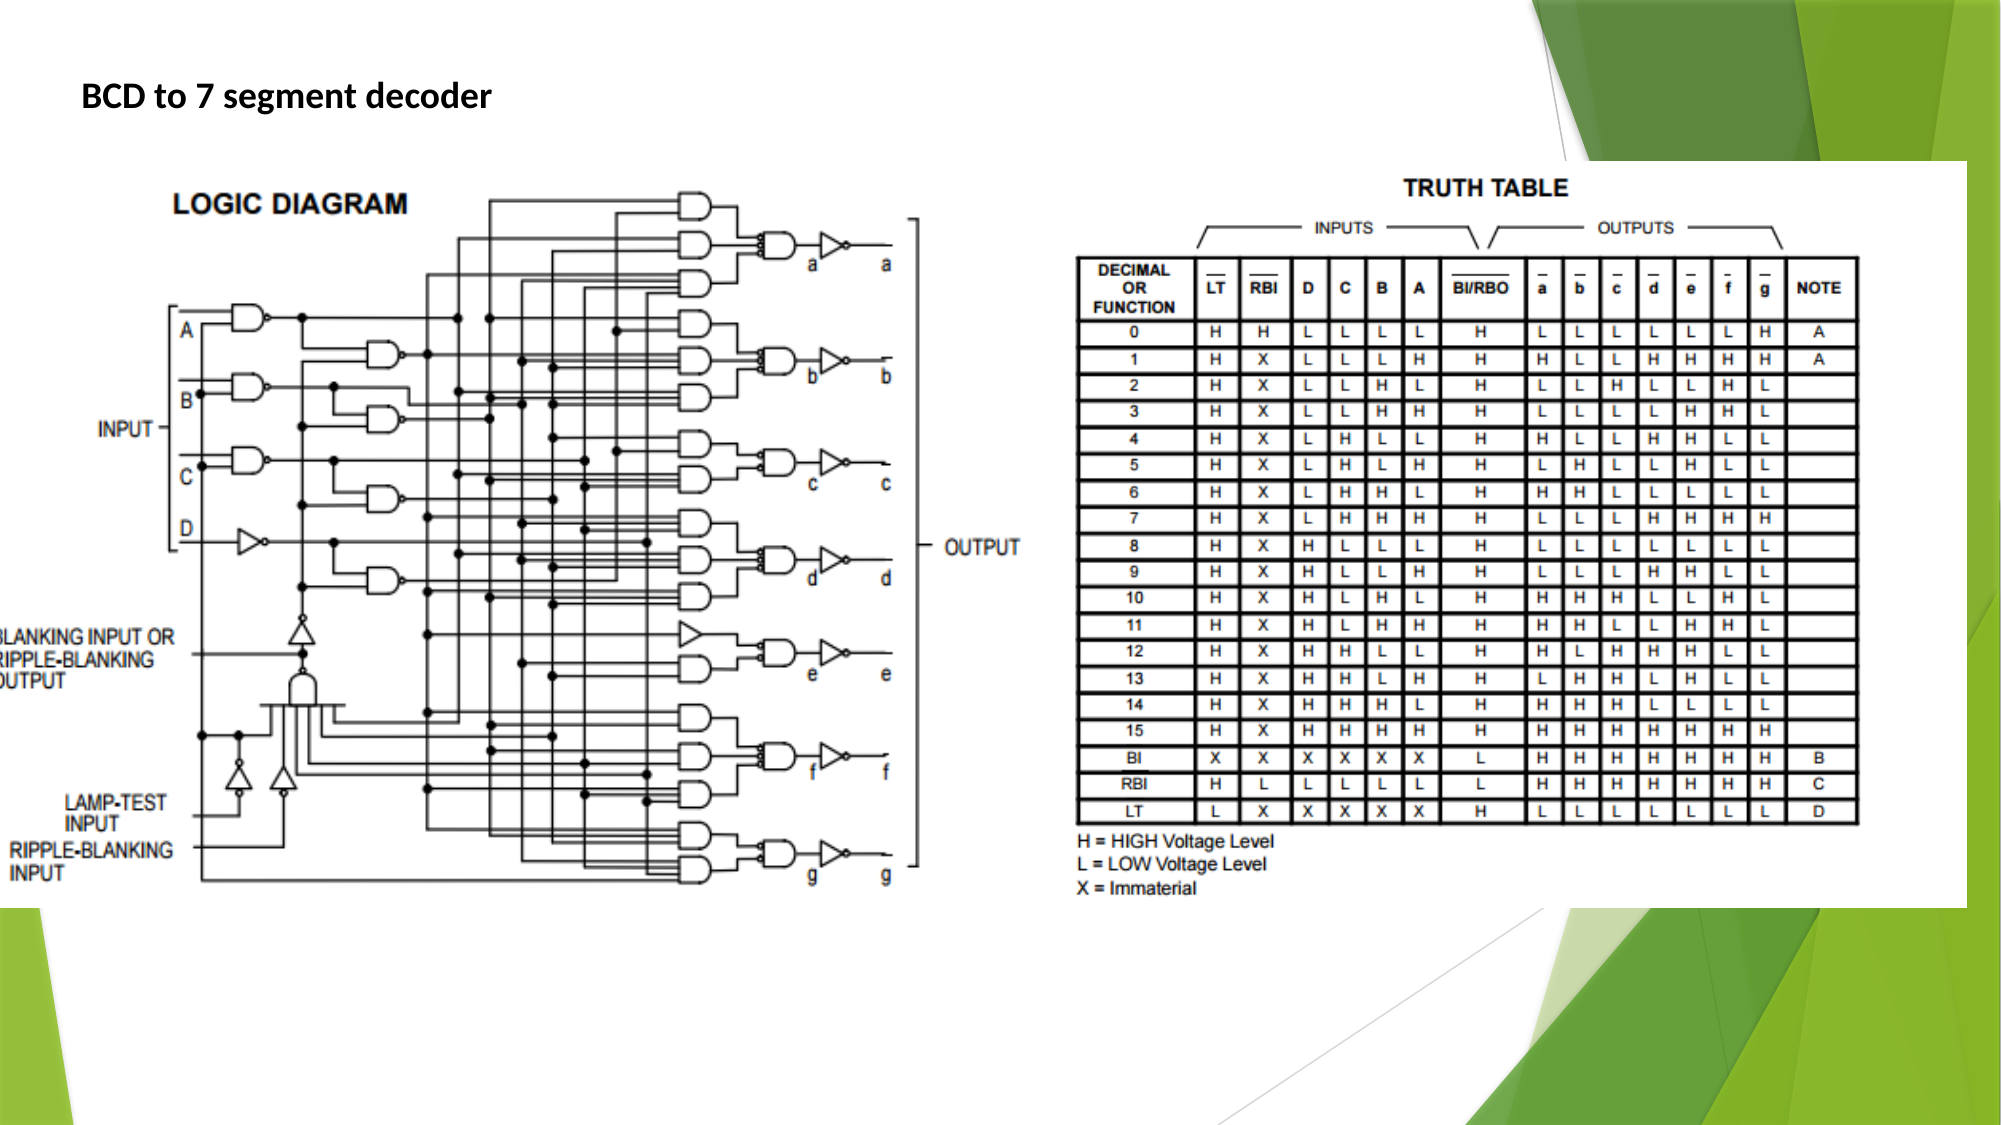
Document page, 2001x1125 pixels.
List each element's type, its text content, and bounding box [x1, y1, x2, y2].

picture [0, 160, 1967, 908]
text_box BCD to 7 segment decoder [66, 63, 508, 124]
